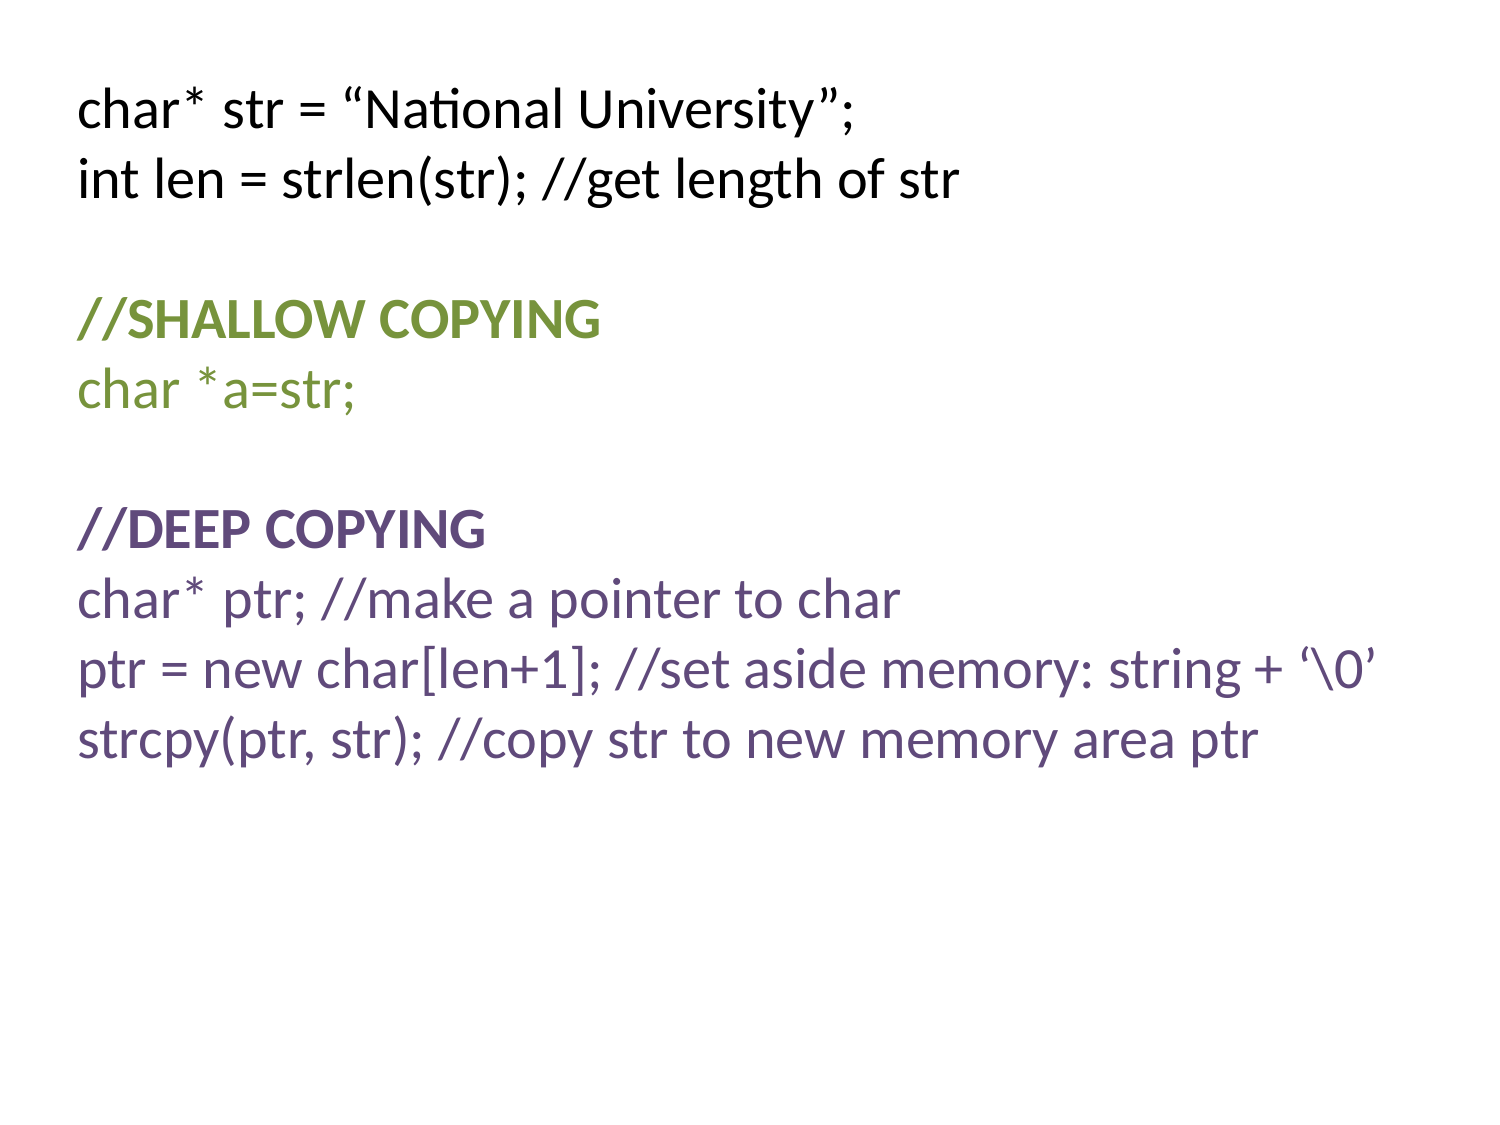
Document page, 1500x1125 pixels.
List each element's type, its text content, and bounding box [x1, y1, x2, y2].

text_box char* str = “National University”; int len = strlen(str); //get length of str //SHALLOW COPYING char *a=str; //DEEP COPYING char* ptr; //make a pointer to char ptr = new char[len+1]; //set aside memory: string + ‘\0’ strcpy(ptr, str); //copy str to new memory area ptr [62, 62, 1450, 847]
